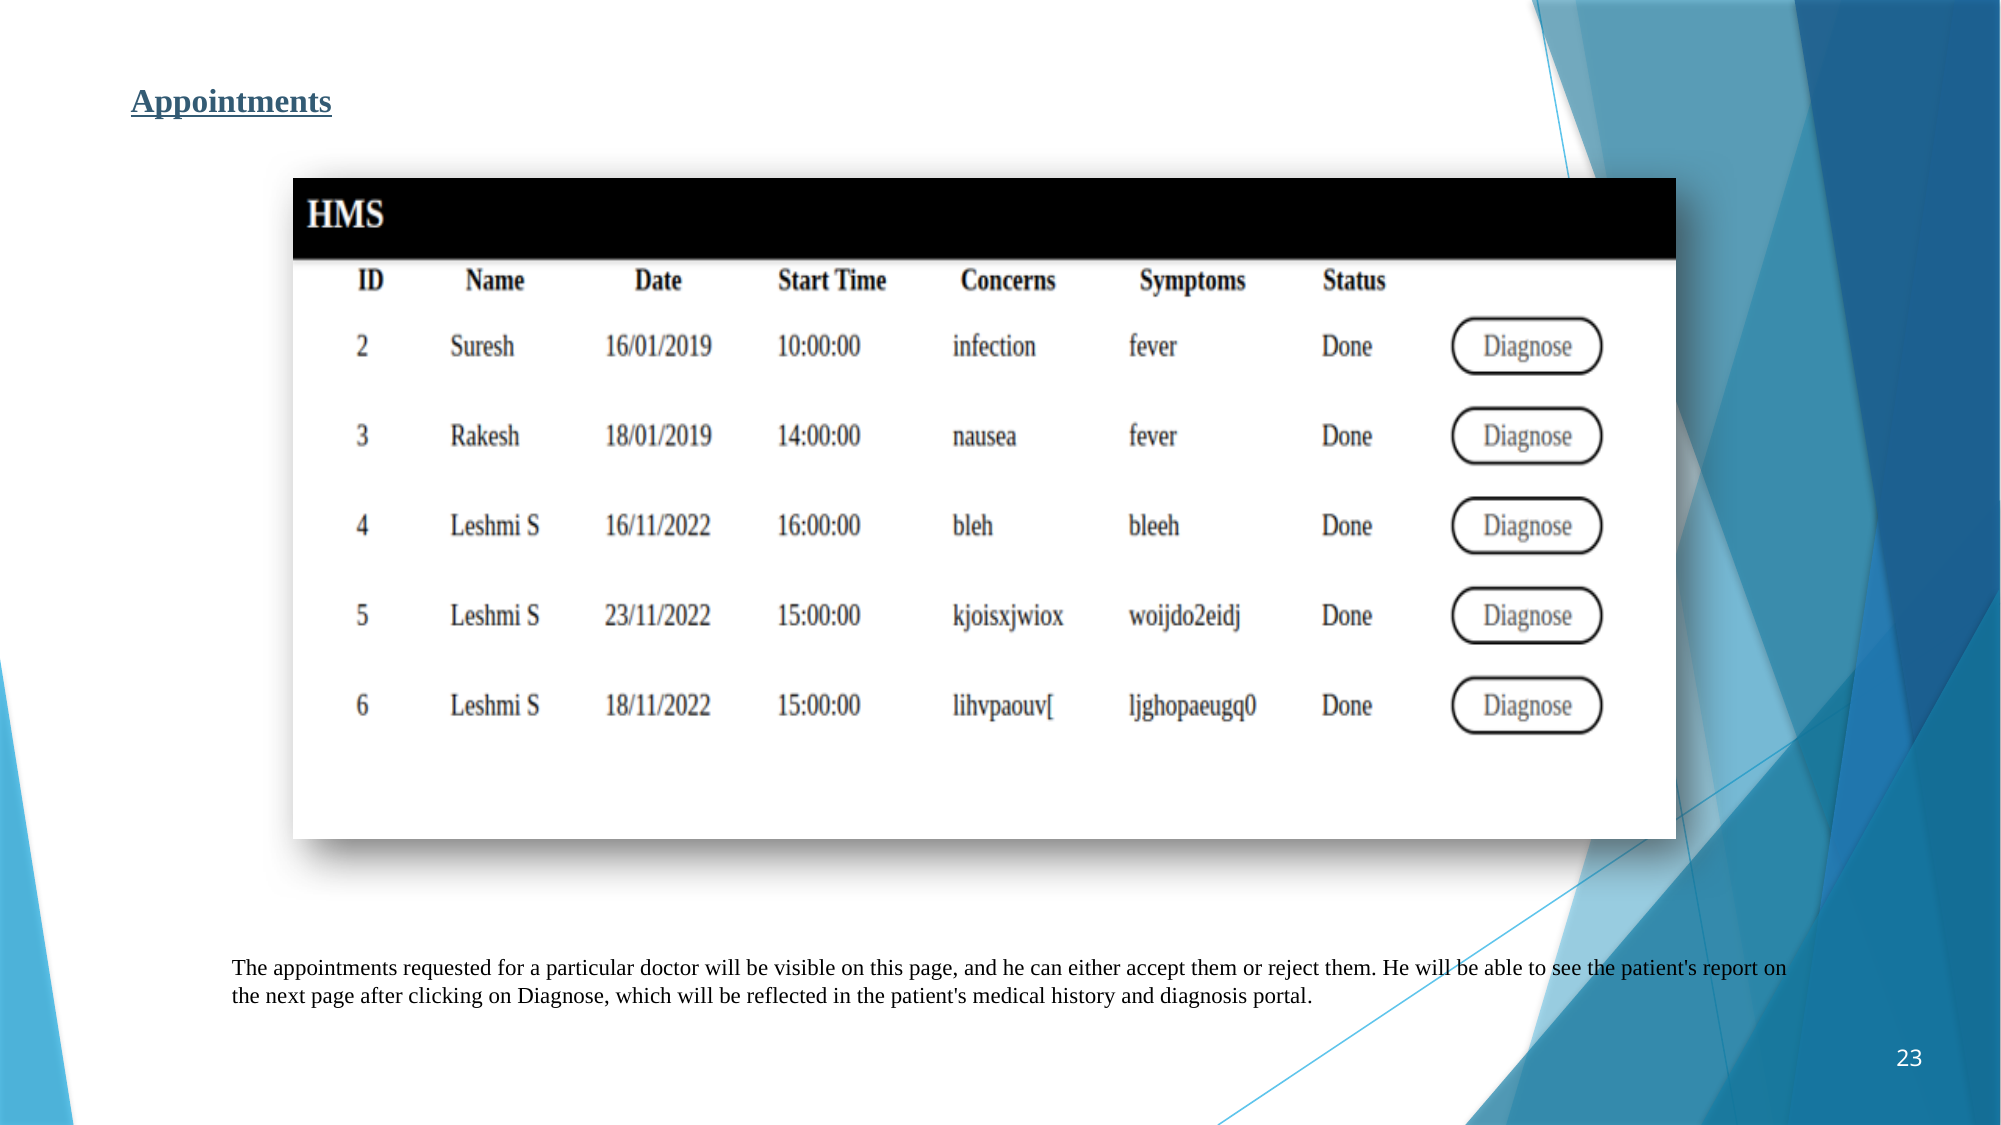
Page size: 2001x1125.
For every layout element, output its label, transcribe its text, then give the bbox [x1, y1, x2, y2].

text_box The appointments requested for a particular doctor will be visible on this page, and he can either accept them or reject them. He will be able to see the patient's report on the next page after clicking on Diagnose, which will be reflected in the patient's medical history and diagnosis portal. [217, 945, 1827, 1015]
picture [293, 177, 1676, 840]
list Appointments [115, 71, 1929, 1075]
slide_number 23 [1825, 1029, 1938, 1090]
